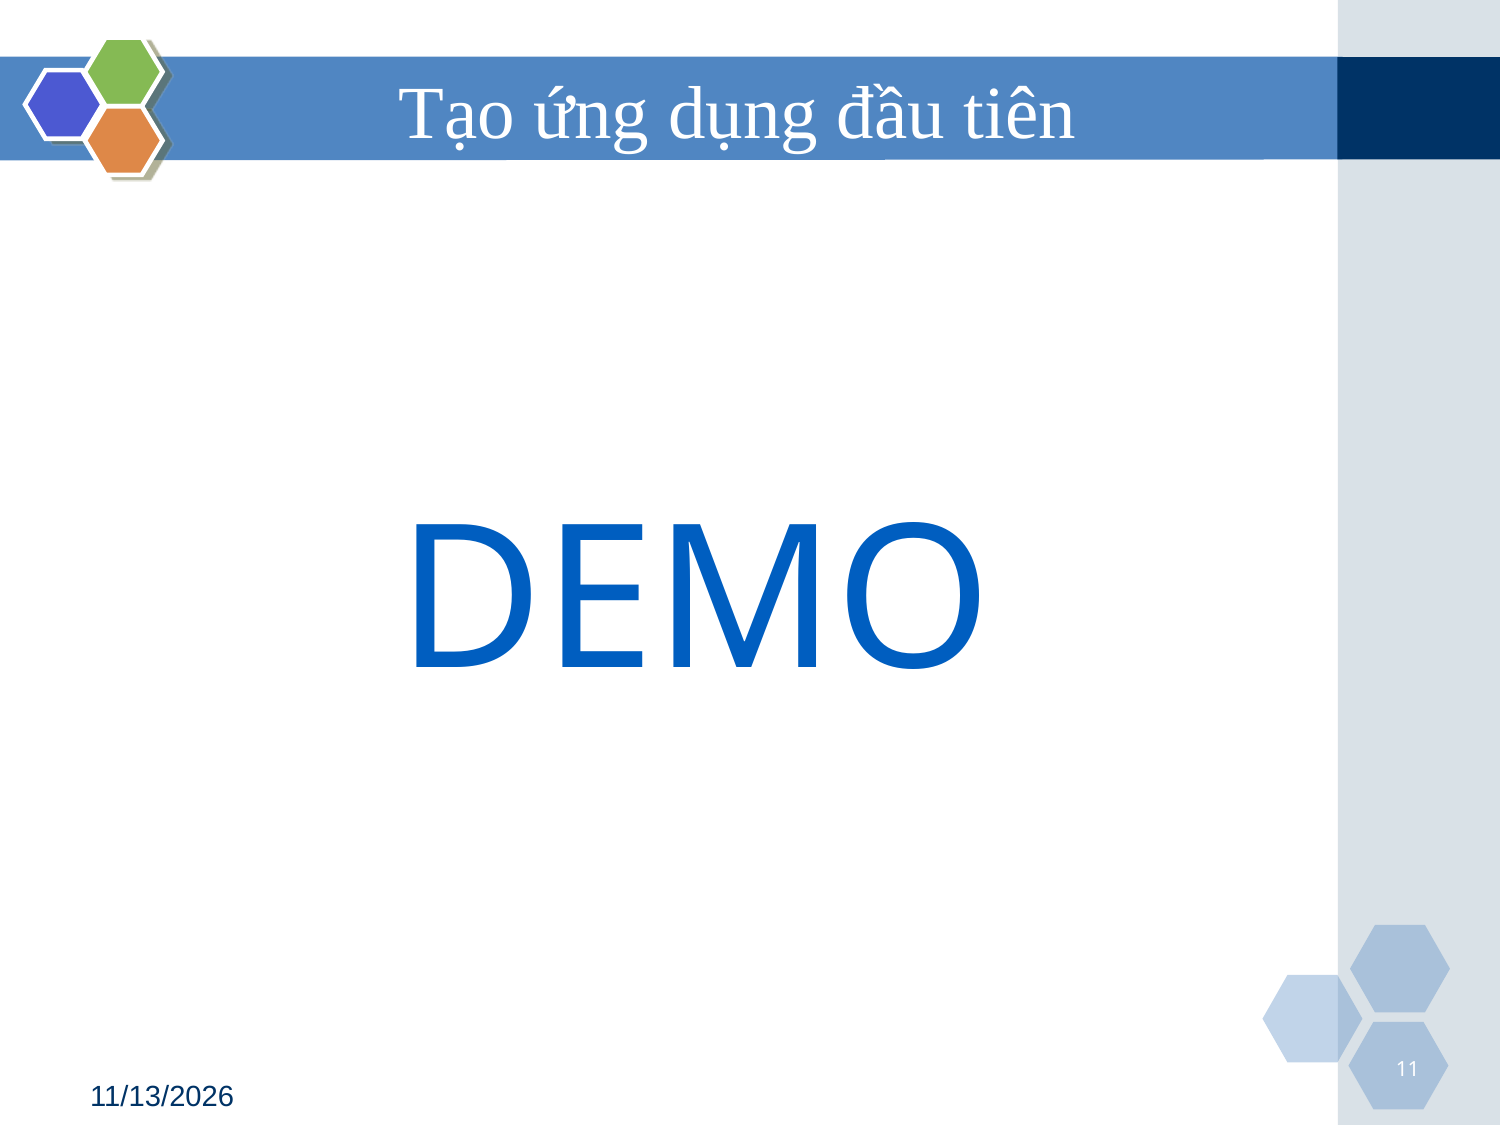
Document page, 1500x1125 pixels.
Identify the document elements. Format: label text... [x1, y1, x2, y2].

text_box DEMO [101, 154, 1288, 1025]
title Tạo ứng dụng đầu tiên [187, 62, 1288, 154]
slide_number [75, 1069, 425, 1110]
slide_number 11 [1359, 1047, 1435, 1086]
